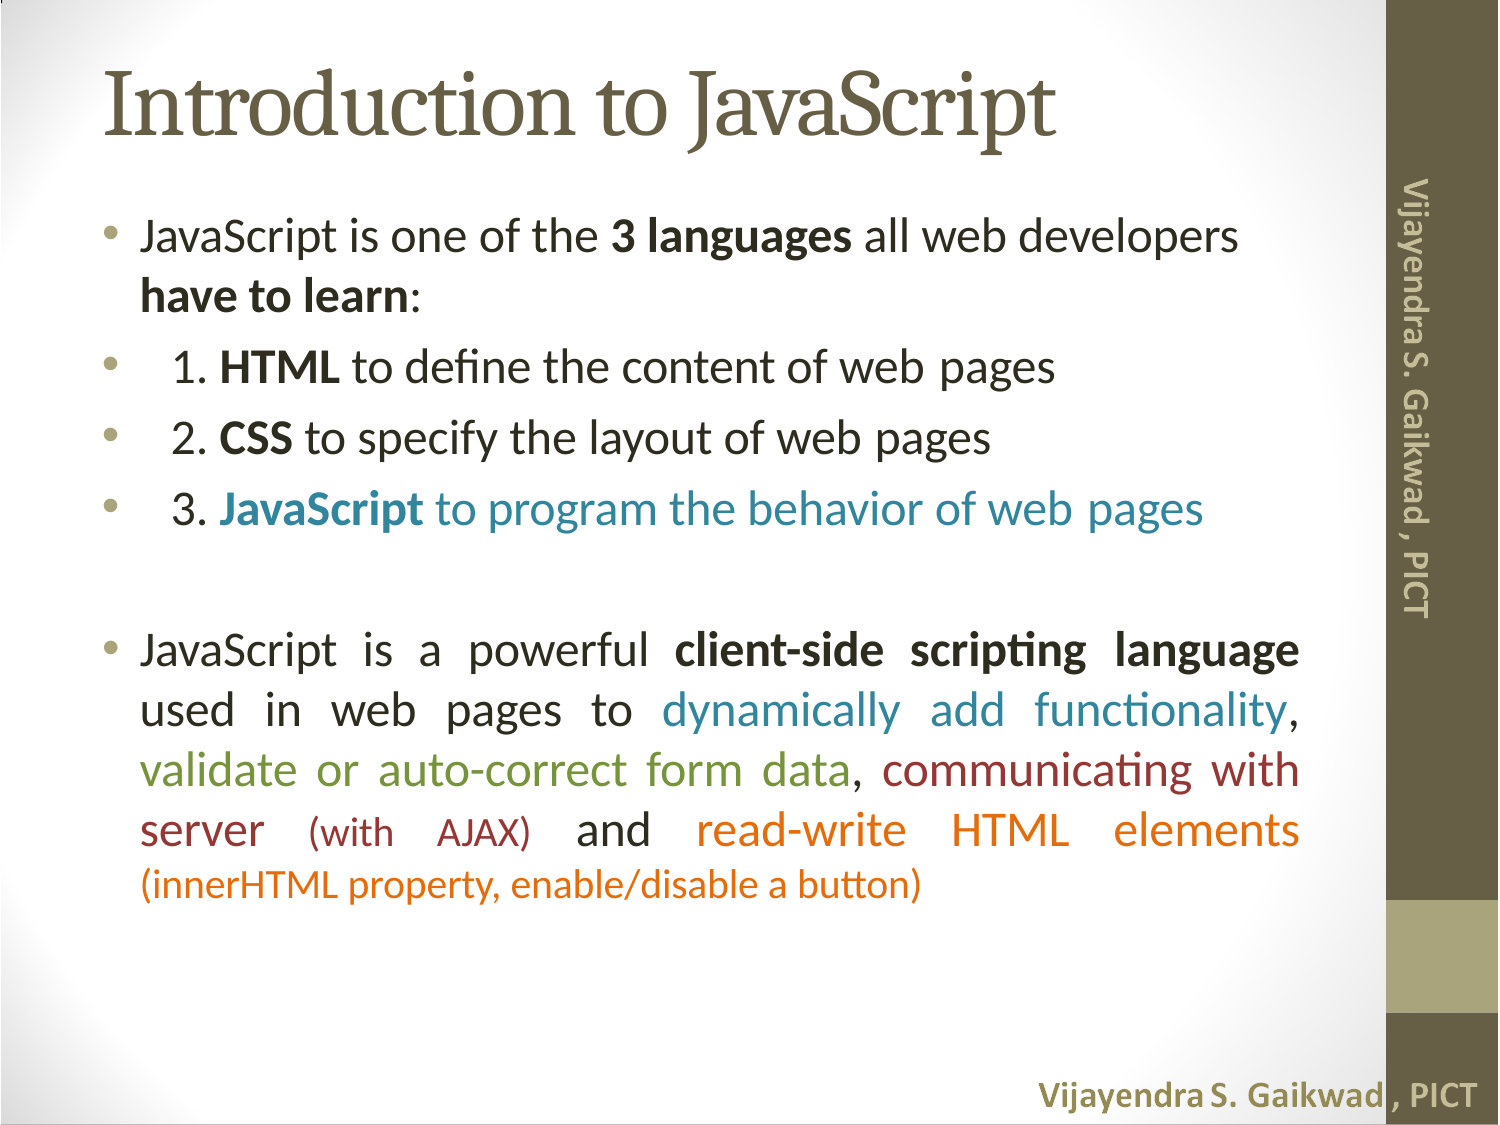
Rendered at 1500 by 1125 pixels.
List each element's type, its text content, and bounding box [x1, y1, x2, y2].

title Introduction to JavaScript [99, 37, 1325, 228]
text_box JavaScript is one of the 3 languages all web developers have to learn: 1. HTML to define the content of web pages 2. CSS to specify the layout of web pages 3. JavaScript to program the behavior of web pages JavaScript is a powerful client-side scripting language used in web pages to dynamically add functionality, validate or auto-correct form data, communicating with server (with AJAX) and read-write HTML elements (innerHTML property, enable/disable a button) [99, 199, 1300, 907]
picture [0, 0, 1500, 1125]
